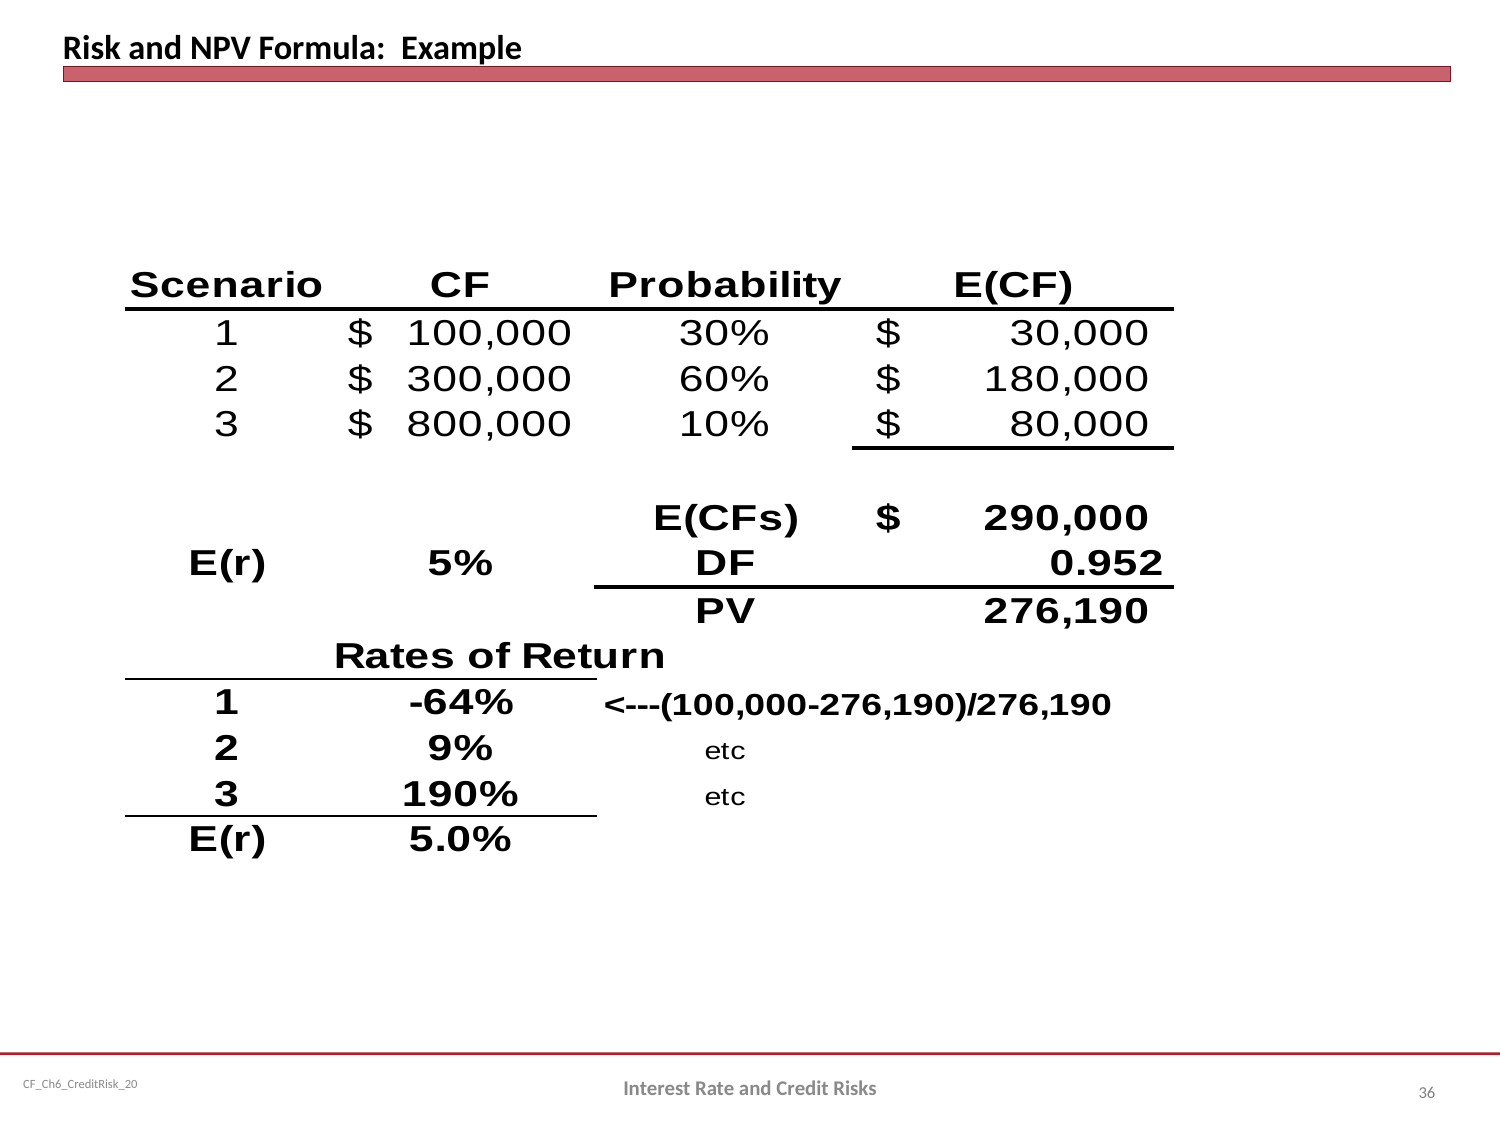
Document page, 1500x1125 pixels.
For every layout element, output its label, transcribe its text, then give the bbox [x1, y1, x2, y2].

footer Interest Rate and Credit Risks [512, 1056, 988, 1117]
title Risk and NPV Formula: Example [62, 6, 1451, 67]
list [124, 260, 1351, 1001]
slide_number 36 [1375, 1061, 1451, 1122]
